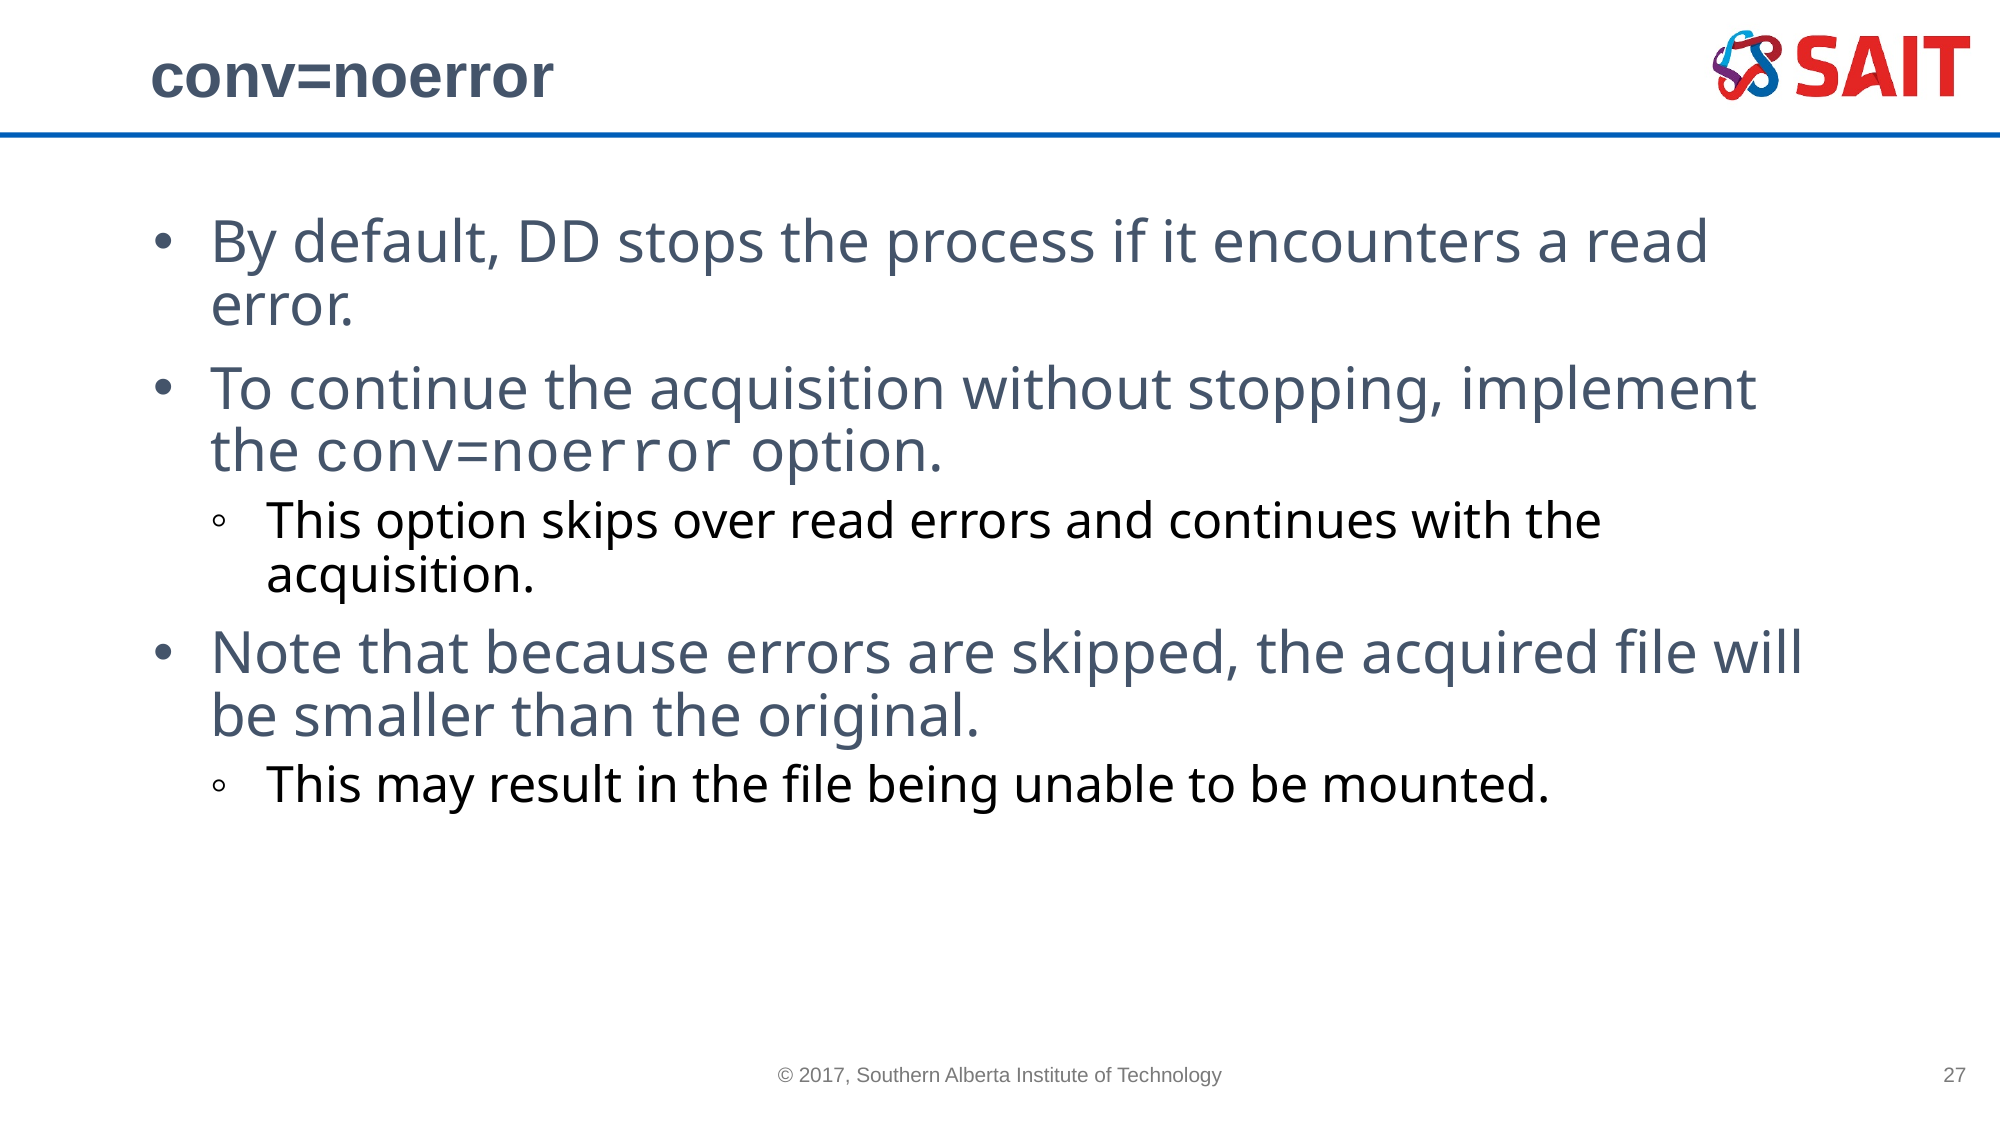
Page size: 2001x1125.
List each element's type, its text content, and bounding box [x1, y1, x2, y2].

title conv=noerror [135, 25, 1600, 129]
list By default, DD stops the process if it encounters a read error. To continue the acquisition without stopping, implement the conv=noerror option. This option skips over read errors and continues with the acquisition. Note that because errors are skipped, the acquired file will be smaller than the original. This may result in the file being unable to be mounted. [138, 204, 1854, 1020]
picture [1682, 0, 2000, 130]
